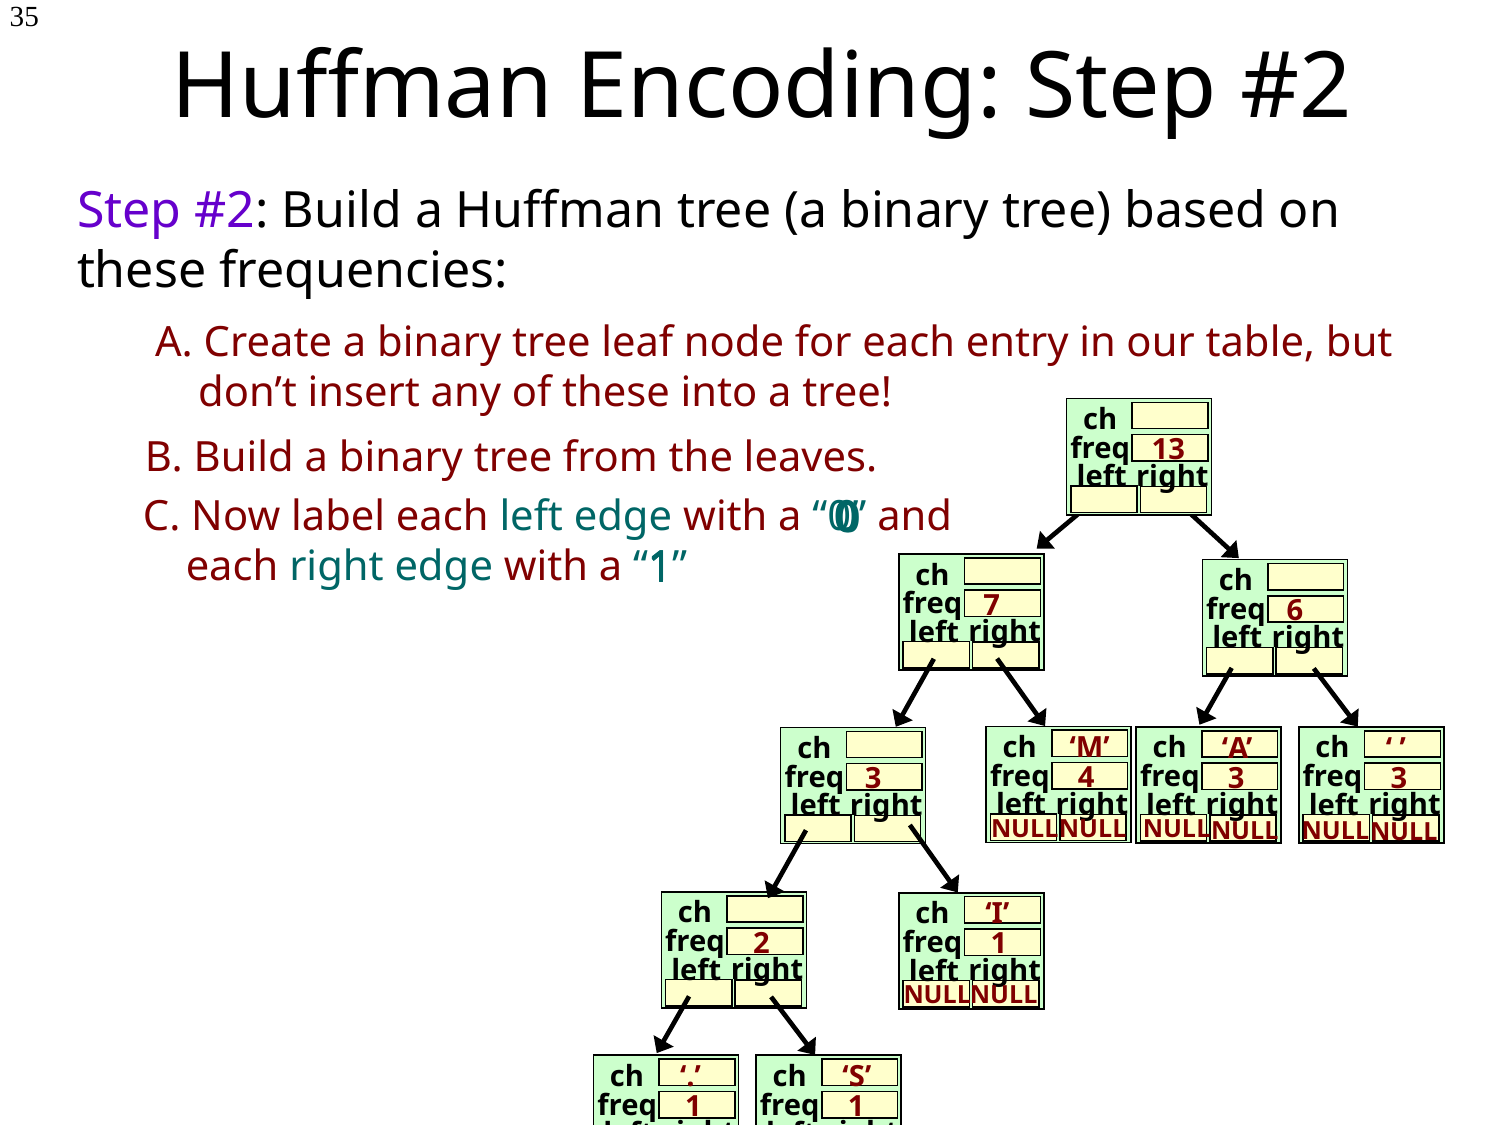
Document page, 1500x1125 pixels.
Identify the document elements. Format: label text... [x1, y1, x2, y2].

text_box C. Now label each left edge with a “0” and each right edge with a “1” [117, 481, 968, 597]
text_box 0 [822, 483, 876, 549]
title Huffman Encoding: Step #2 [125, 0, 1400, 170]
text_box [1226, 542, 1238, 552]
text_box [1190, 553, 1358, 706]
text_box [974, 720, 1142, 873]
text_box [941, 868, 959, 885]
text_box 0 [818, 482, 873, 548]
text_box [1197, 713, 1215, 719]
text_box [1287, 721, 1455, 873]
text_box B. Build a binary tree from the leaves. [119, 422, 893, 481]
text_box Step #2: Build a Huffman tree (a binary tree) based on these frequencies: [62, 170, 1475, 305]
text_box [892, 708, 910, 720]
text_box [1032, 708, 1047, 719]
slide_number 35 [0, 0, 55, 65]
text_box A. Create a binary tree leaf node for each entry in our table, but don’t insert any of these into a tree! [129, 307, 1408, 423]
text_box 1 [633, 533, 687, 599]
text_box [887, 548, 1055, 700]
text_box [581, 1049, 743, 1125]
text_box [1143, 721, 1285, 873]
text_box [1037, 532, 1049, 546]
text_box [1054, 392, 1222, 545]
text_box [887, 886, 1055, 1039]
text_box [649, 886, 817, 1038]
text_box [1347, 711, 1359, 719]
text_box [744, 1049, 912, 1125]
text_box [768, 721, 936, 874]
